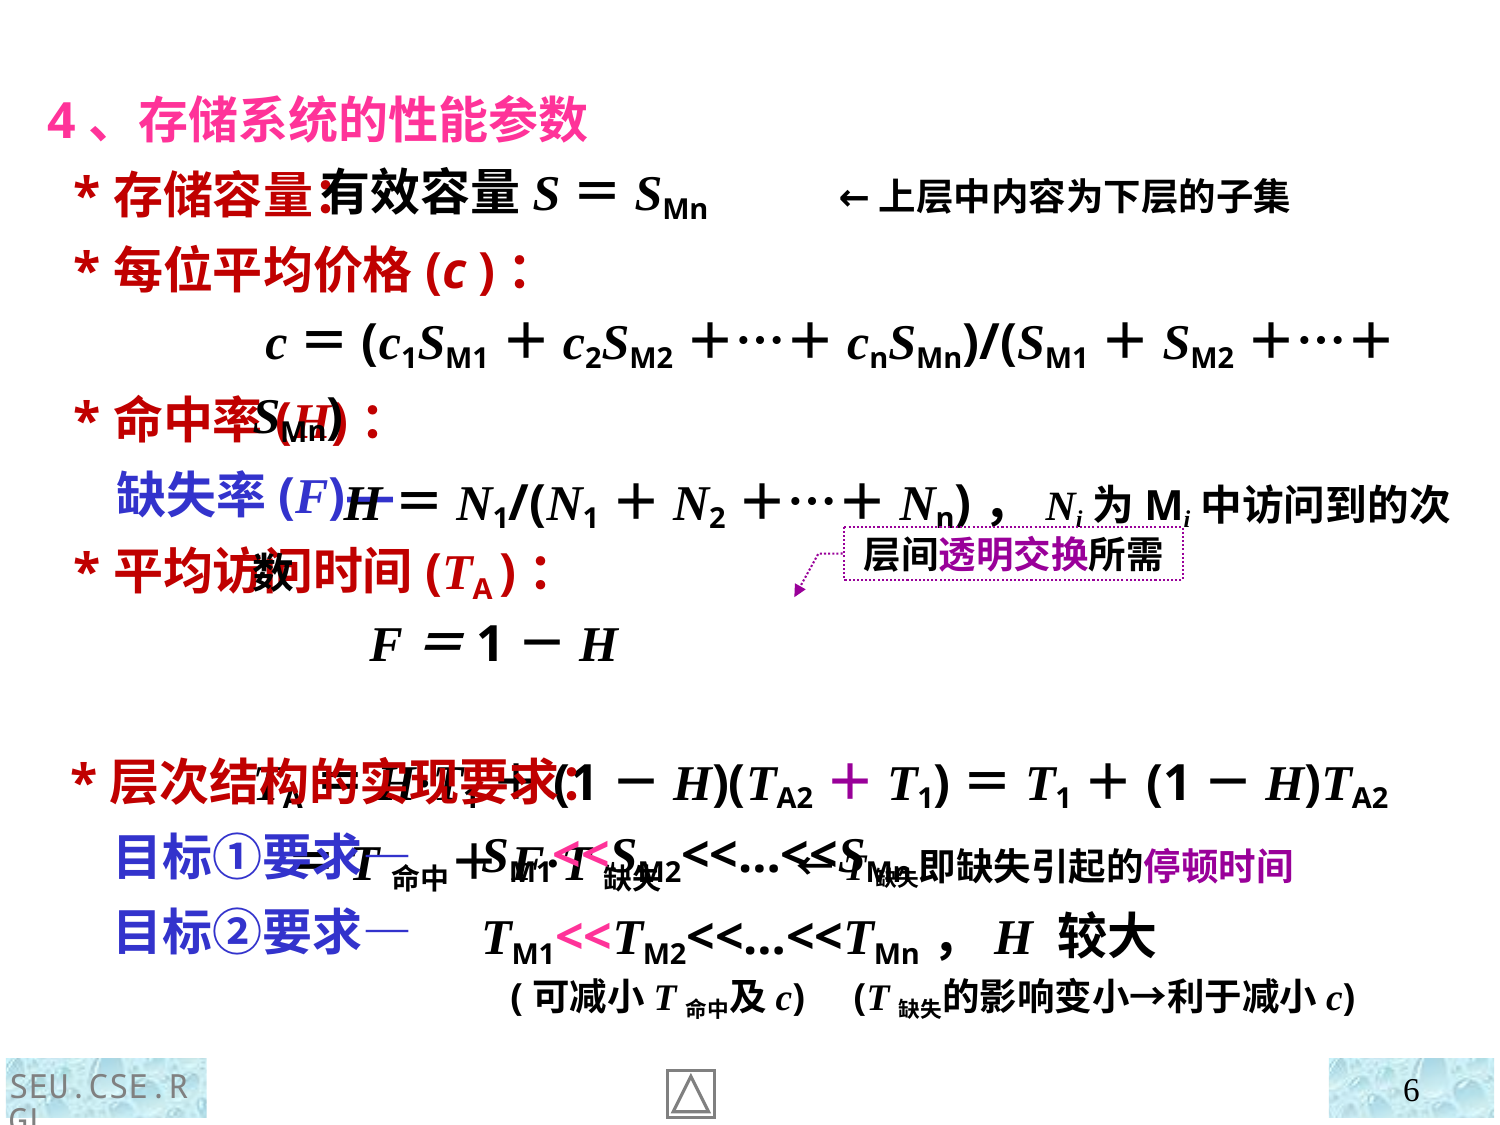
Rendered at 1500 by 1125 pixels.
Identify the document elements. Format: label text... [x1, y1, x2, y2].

text_box 层间透明交换所需 [794, 574, 808, 598]
text_box [667, 1070, 715, 1118]
footer SEU.CSE.RGL [5, 1058, 207, 1118]
text_box 有效容量S＝SMn ←上层中内容为下层的子集 c＝(c1SM1＋c2SM2＋…＋cnSMn)/(SM1＋SM2＋…＋SMn) H＝N1/(N1＋N2＋…＋Nn)，Ni为Mi中访问到的次数 F＝1－H TA＝H·T1＋(1－H)(TA2＋T1)＝T1＋(1－H)TA2 ＝T命中＋F·T缺失 ←T缺失即缺失引起的停顿时间 [237, 137, 1483, 903]
text_box 层间透明交换所需 [844, 527, 1183, 581]
text_box 4、存储系统的性能参数 *存储容量： *每位平均价格(c )： *命中率(H)： 缺失率(F)— *平均访问时间(TA )： [33, 66, 640, 613]
text_box *层次结构的实现要求： 目标①要求— 目标②要求— [29, 727, 668, 968]
slide_number 6 [1328, 1058, 1495, 1118]
text_box SM1<<SM2<<…<<SMn TM1<<TM2<<…<<TMn，H 较大 (可减小T命中及c) (T缺失的影响变小→利于减小c) [466, 798, 1459, 1029]
